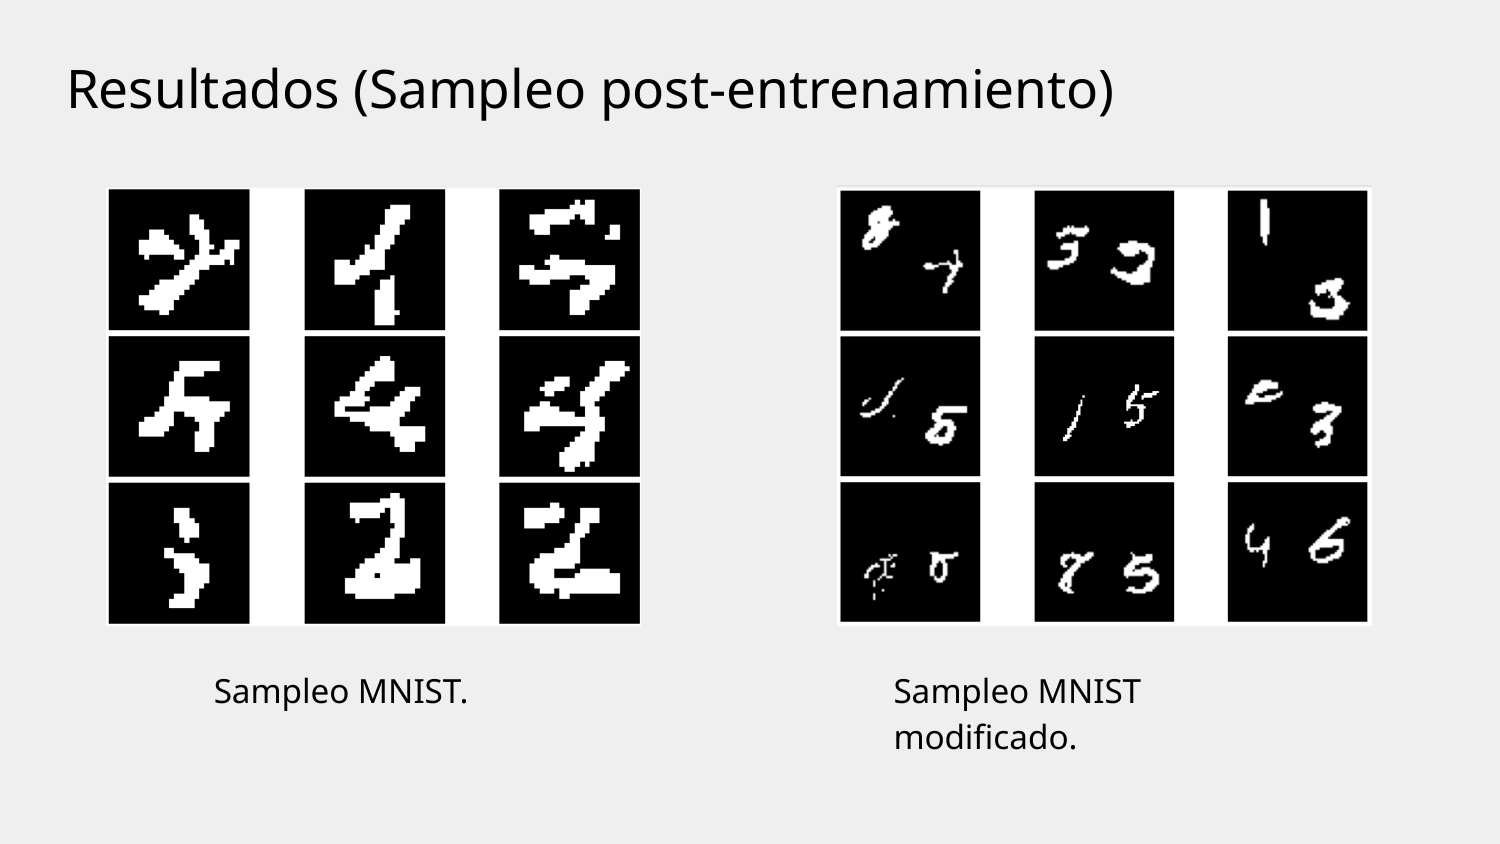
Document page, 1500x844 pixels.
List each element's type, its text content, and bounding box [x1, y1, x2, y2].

picture [837, 185, 1372, 626]
picture [106, 185, 642, 626]
text_box Sampleo MNIST modificado. [878, 649, 1326, 771]
text_box Sampleo MNIST. [198, 649, 614, 725]
title Resultados (Sampleo post-entrenamiento) [51, 40, 1449, 135]
